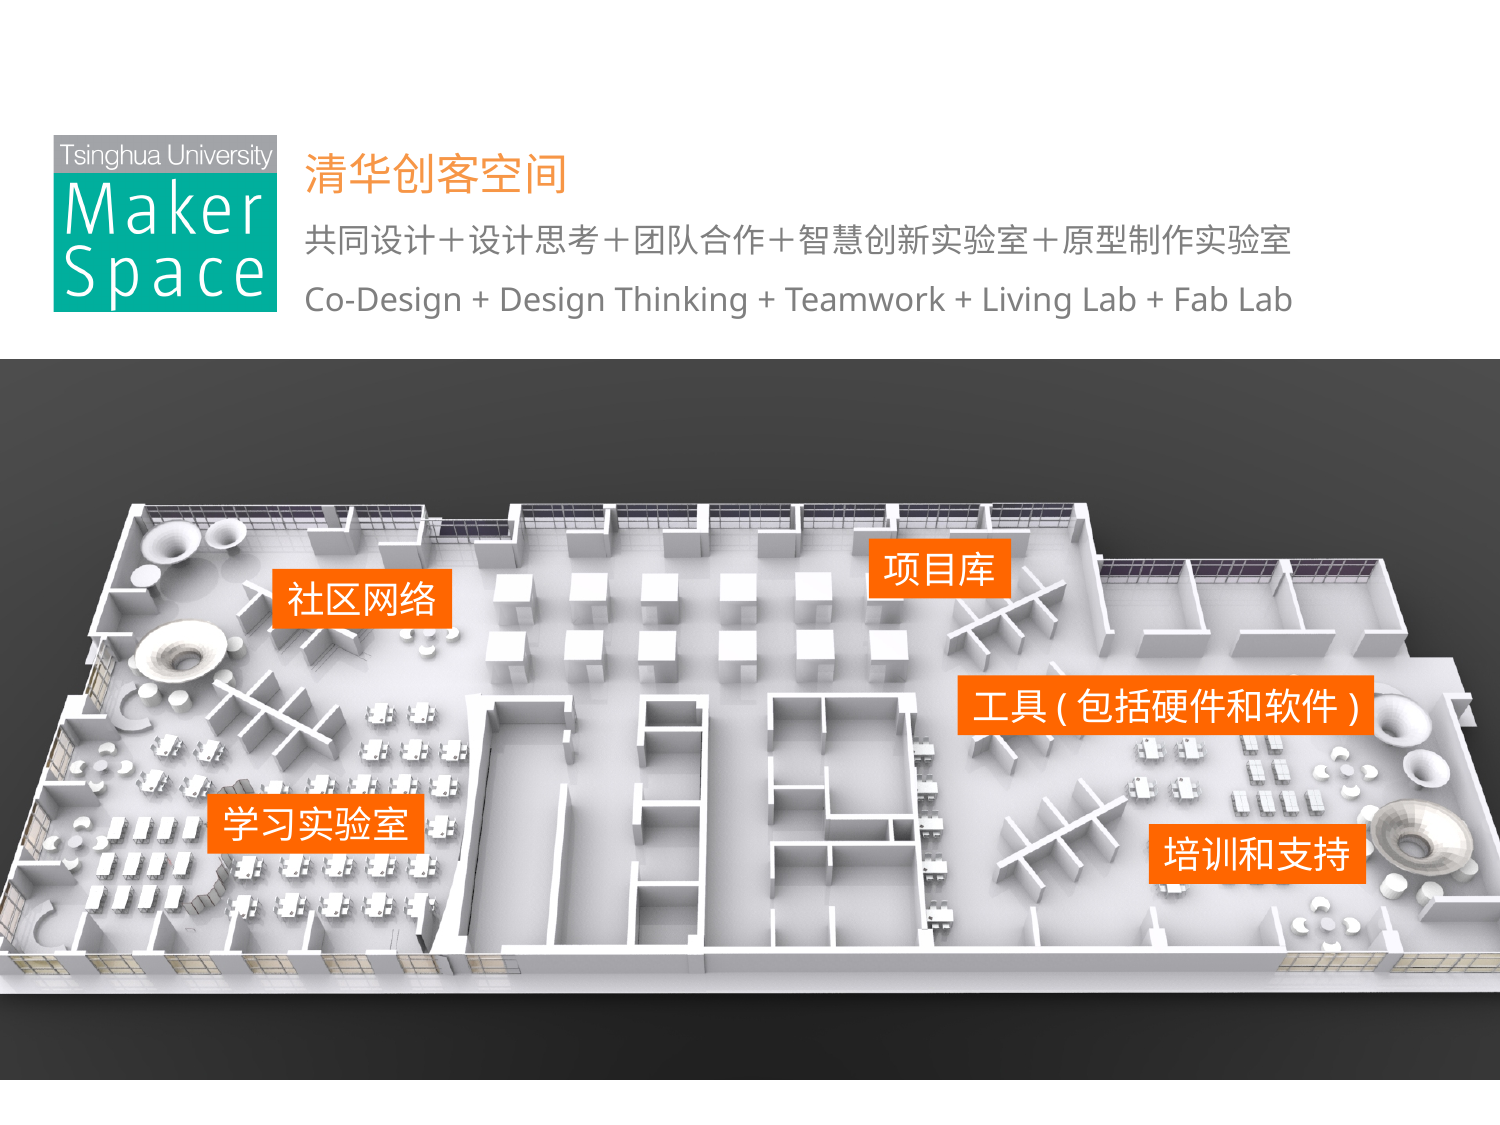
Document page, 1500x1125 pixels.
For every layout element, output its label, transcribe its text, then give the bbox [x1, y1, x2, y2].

picture [0, 359, 1500, 1080]
picture [53, 134, 278, 312]
list 清华创客空间 共同设计＋设计思考＋团队合作＋智慧创新实验室＋原型制作实验室 Co-Design + Design Thinking + Teamwork + Living Lab + Fab Lab [289, 112, 1463, 328]
